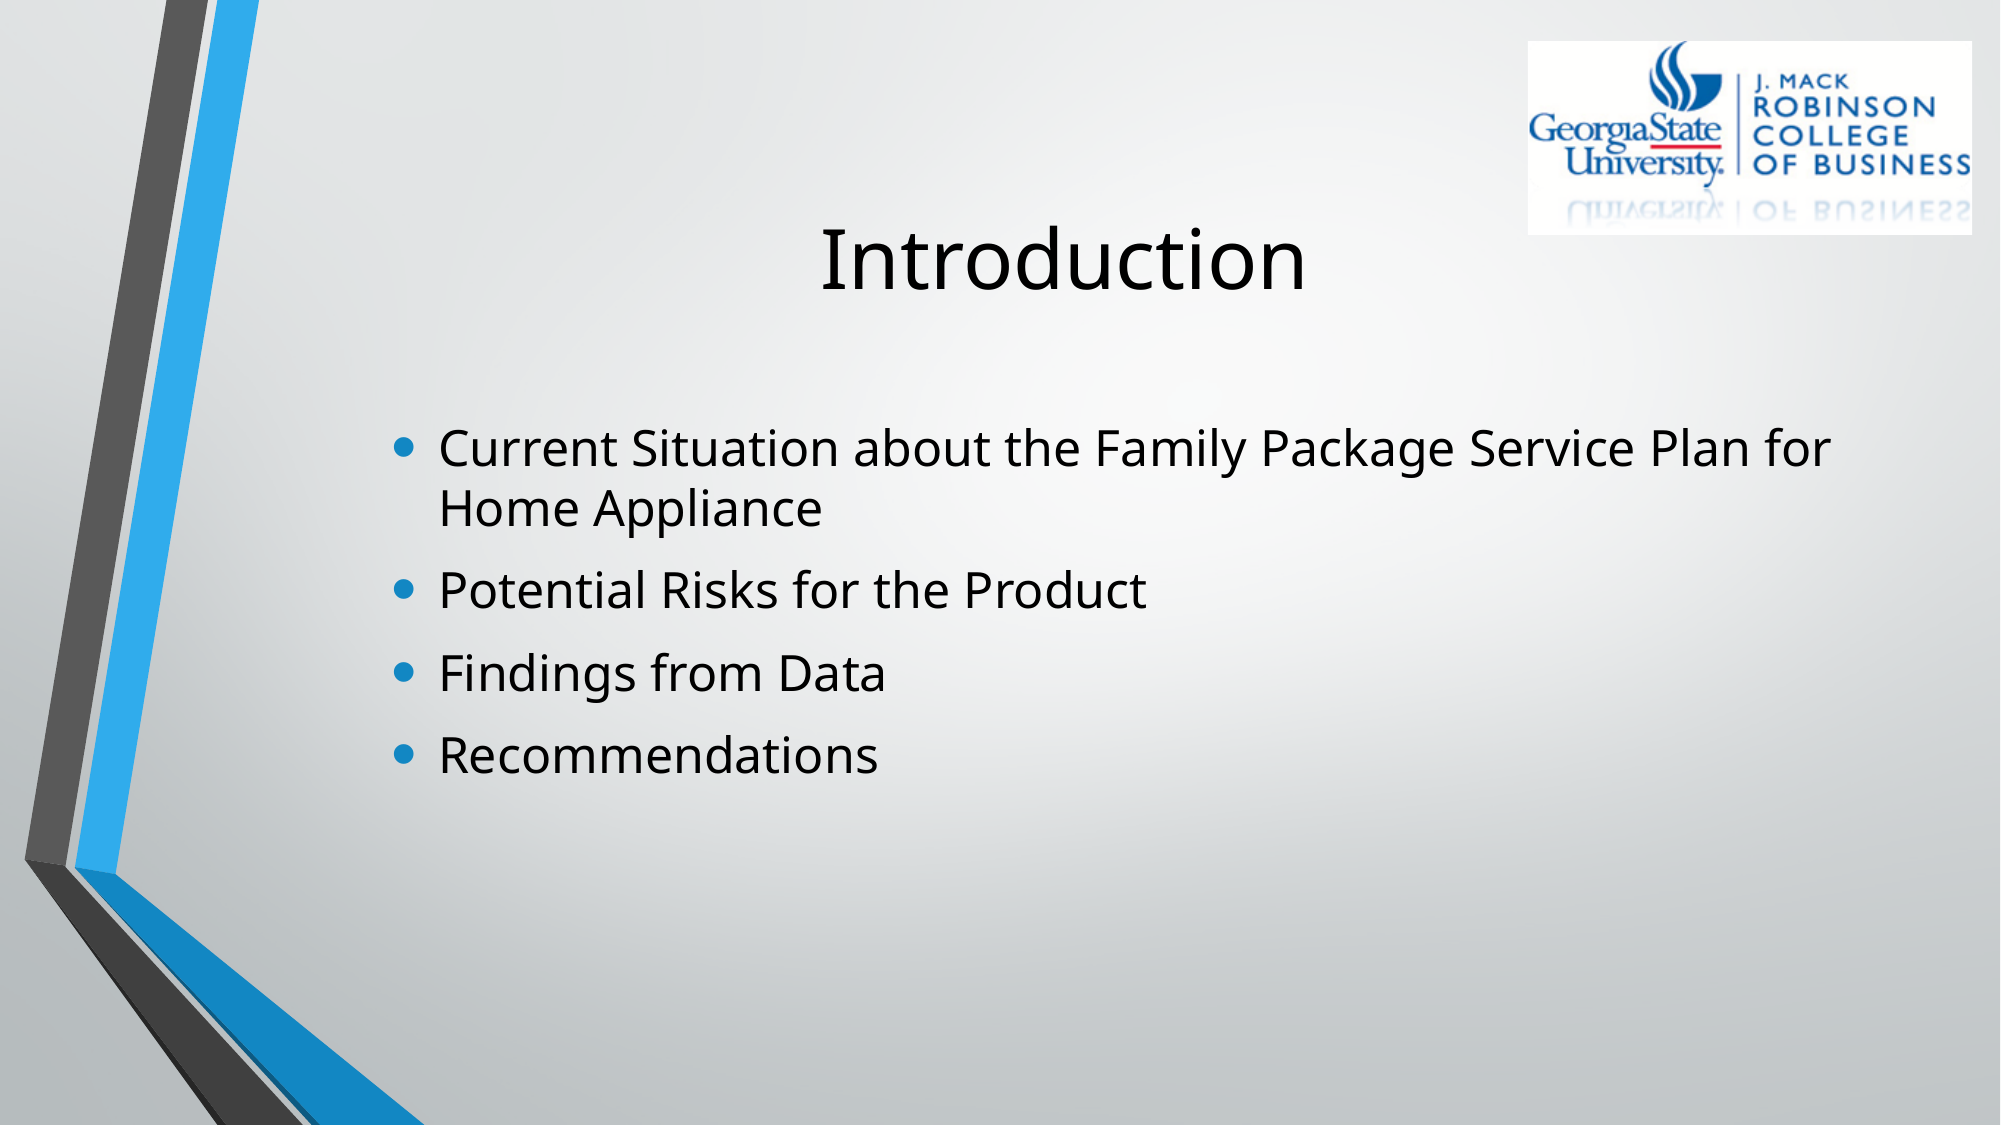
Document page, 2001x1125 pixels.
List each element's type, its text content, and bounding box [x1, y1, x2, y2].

list Current Situation about the Family Package Service Plan for Home Appliance Potential Risks for the Product Findings from Data Recommendations [376, 274, 1887, 927]
picture [1527, 41, 1973, 235]
title Introduction [243, 112, 1887, 400]
